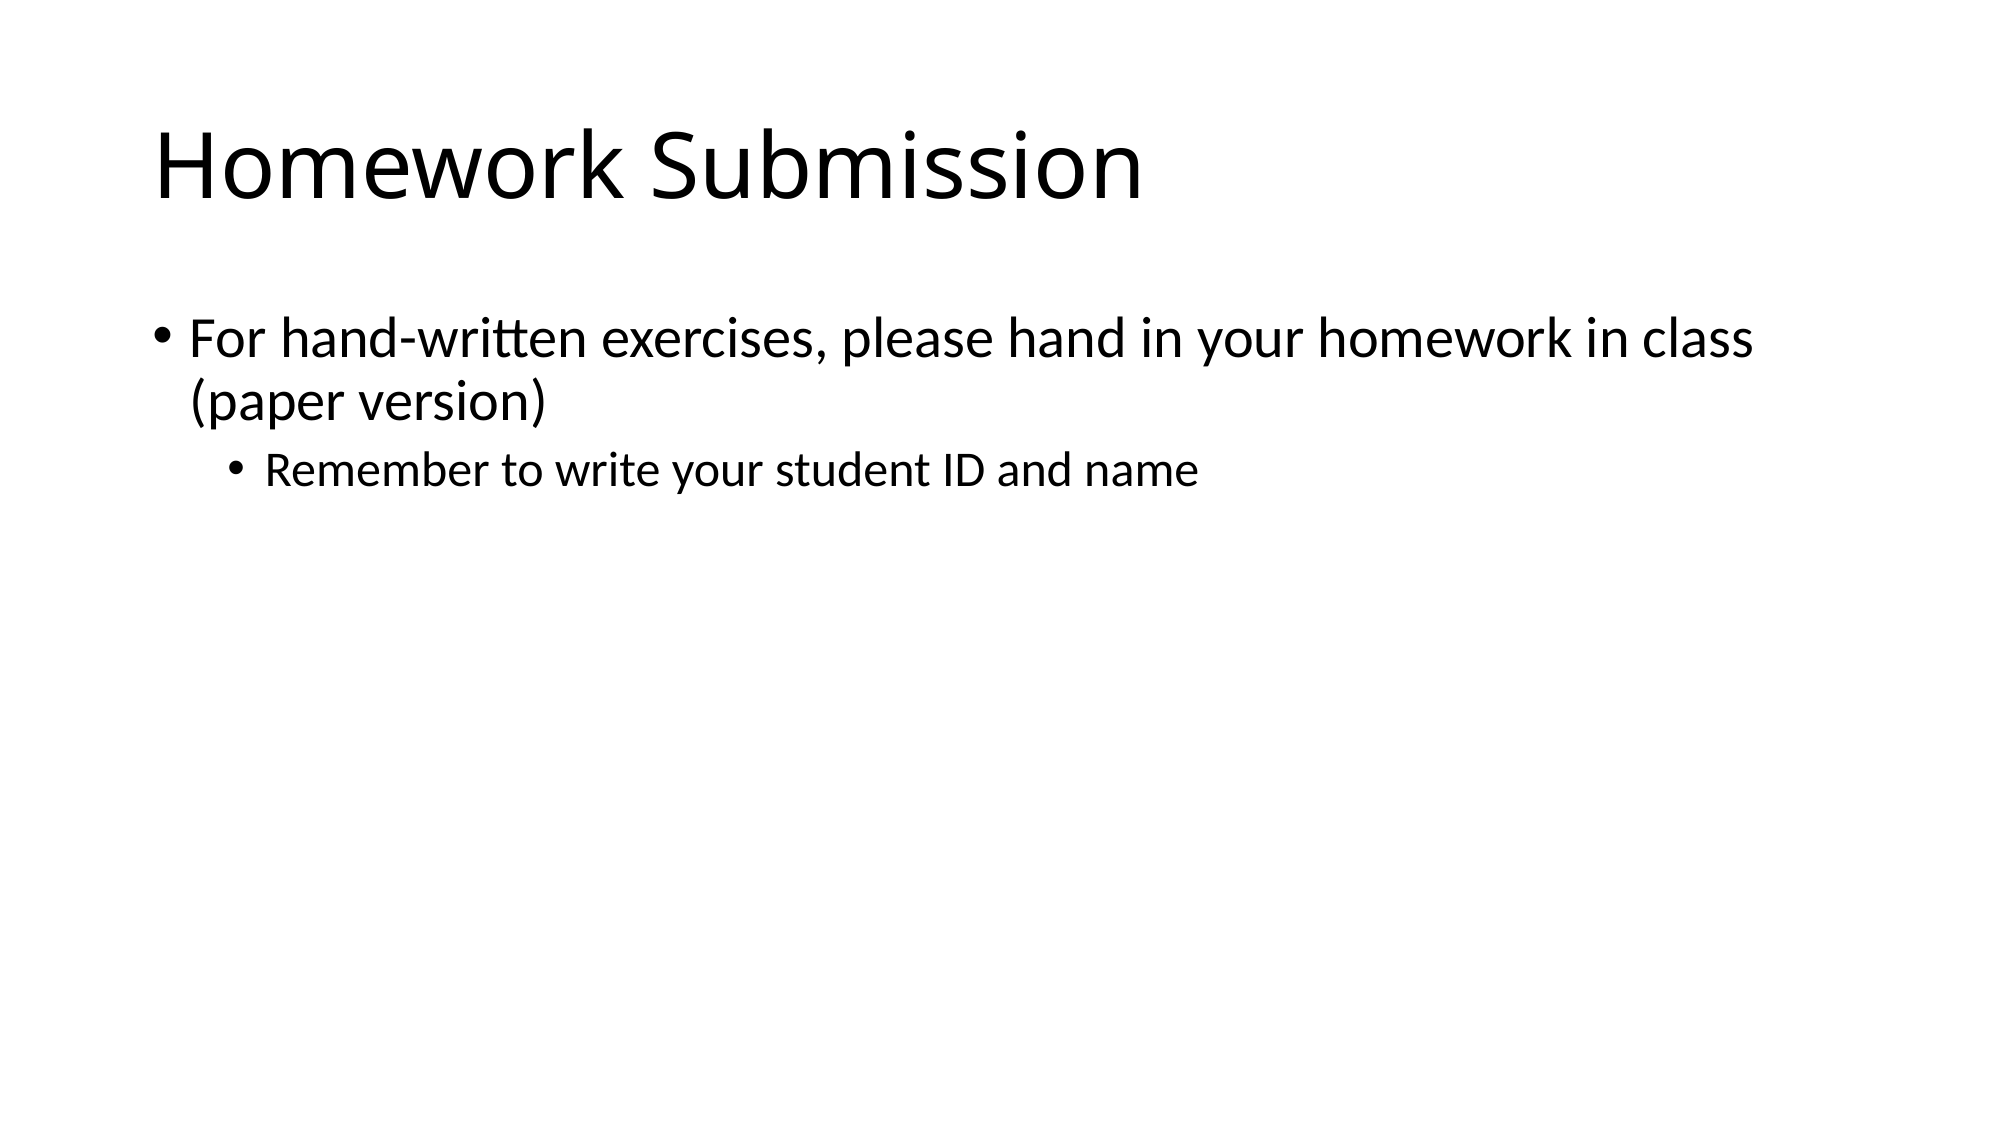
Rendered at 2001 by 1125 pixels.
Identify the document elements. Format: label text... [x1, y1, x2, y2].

title Homework Submission [137, 59, 1863, 278]
list For hand-written exercises, please hand in your homework in class (paper version) Remember to write your student ID and name [137, 299, 1863, 1014]
